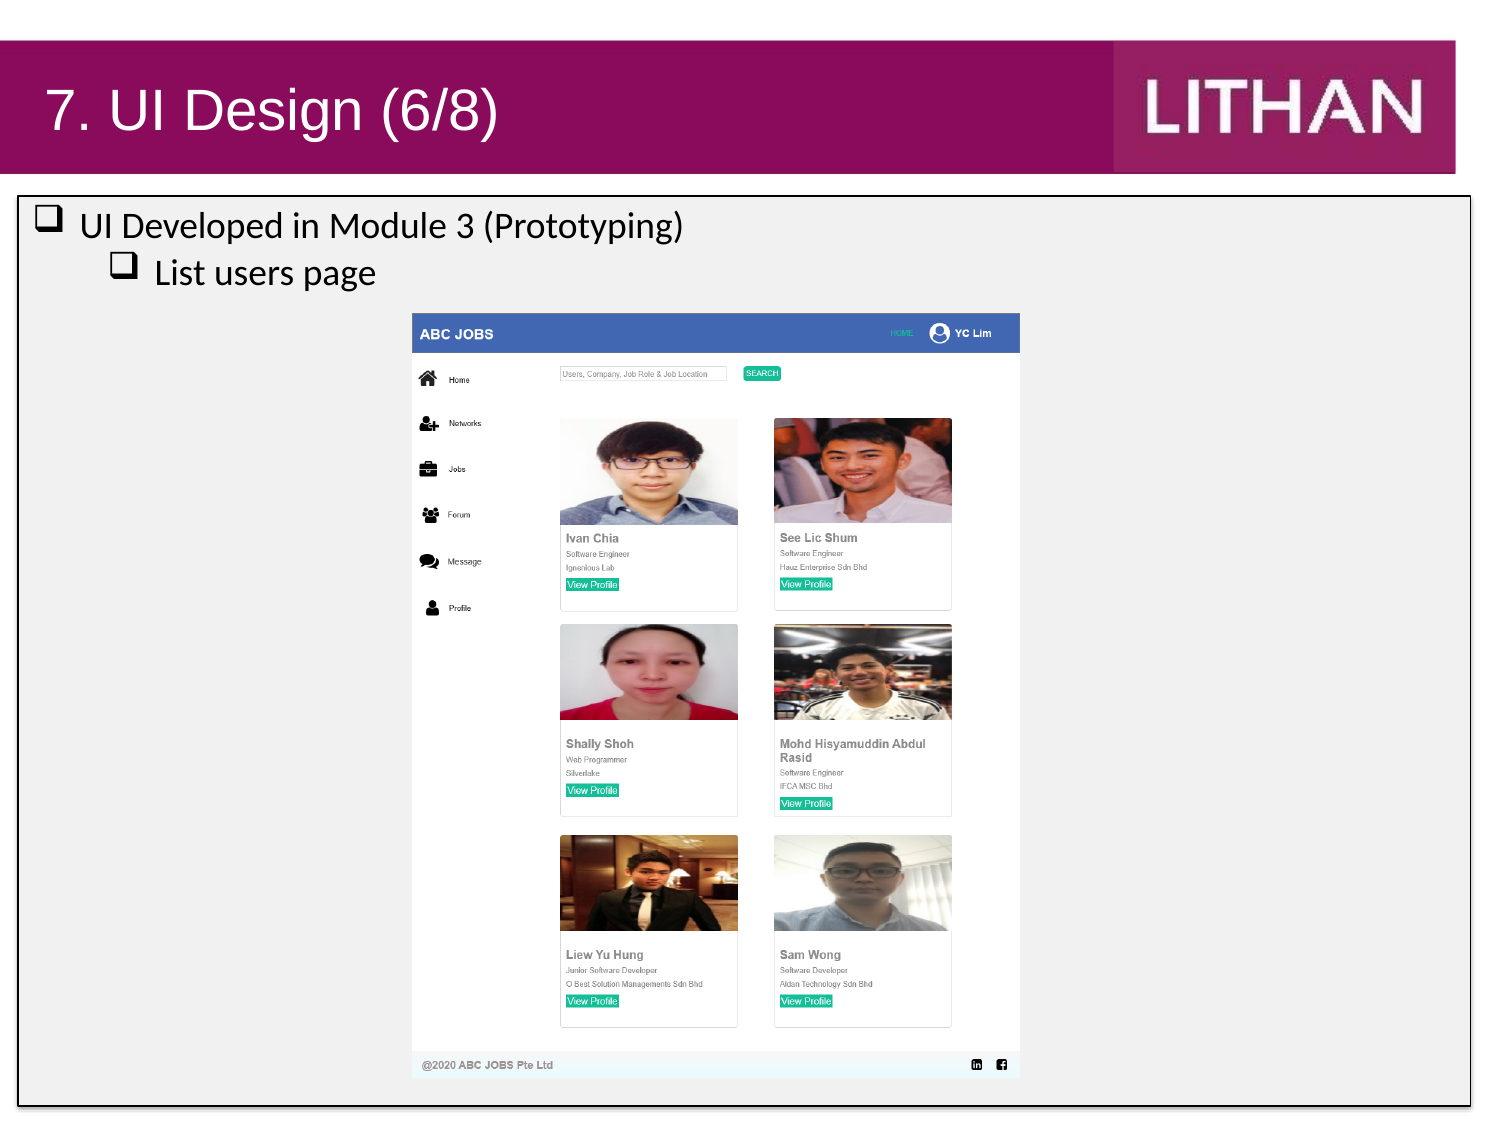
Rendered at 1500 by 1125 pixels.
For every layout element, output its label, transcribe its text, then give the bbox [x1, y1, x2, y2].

title 7. UI Design (6/8) [42, 70, 1113, 187]
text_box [4, 189, 1477, 1116]
picture [412, 313, 1020, 1078]
picture [0, 37, 1457, 178]
